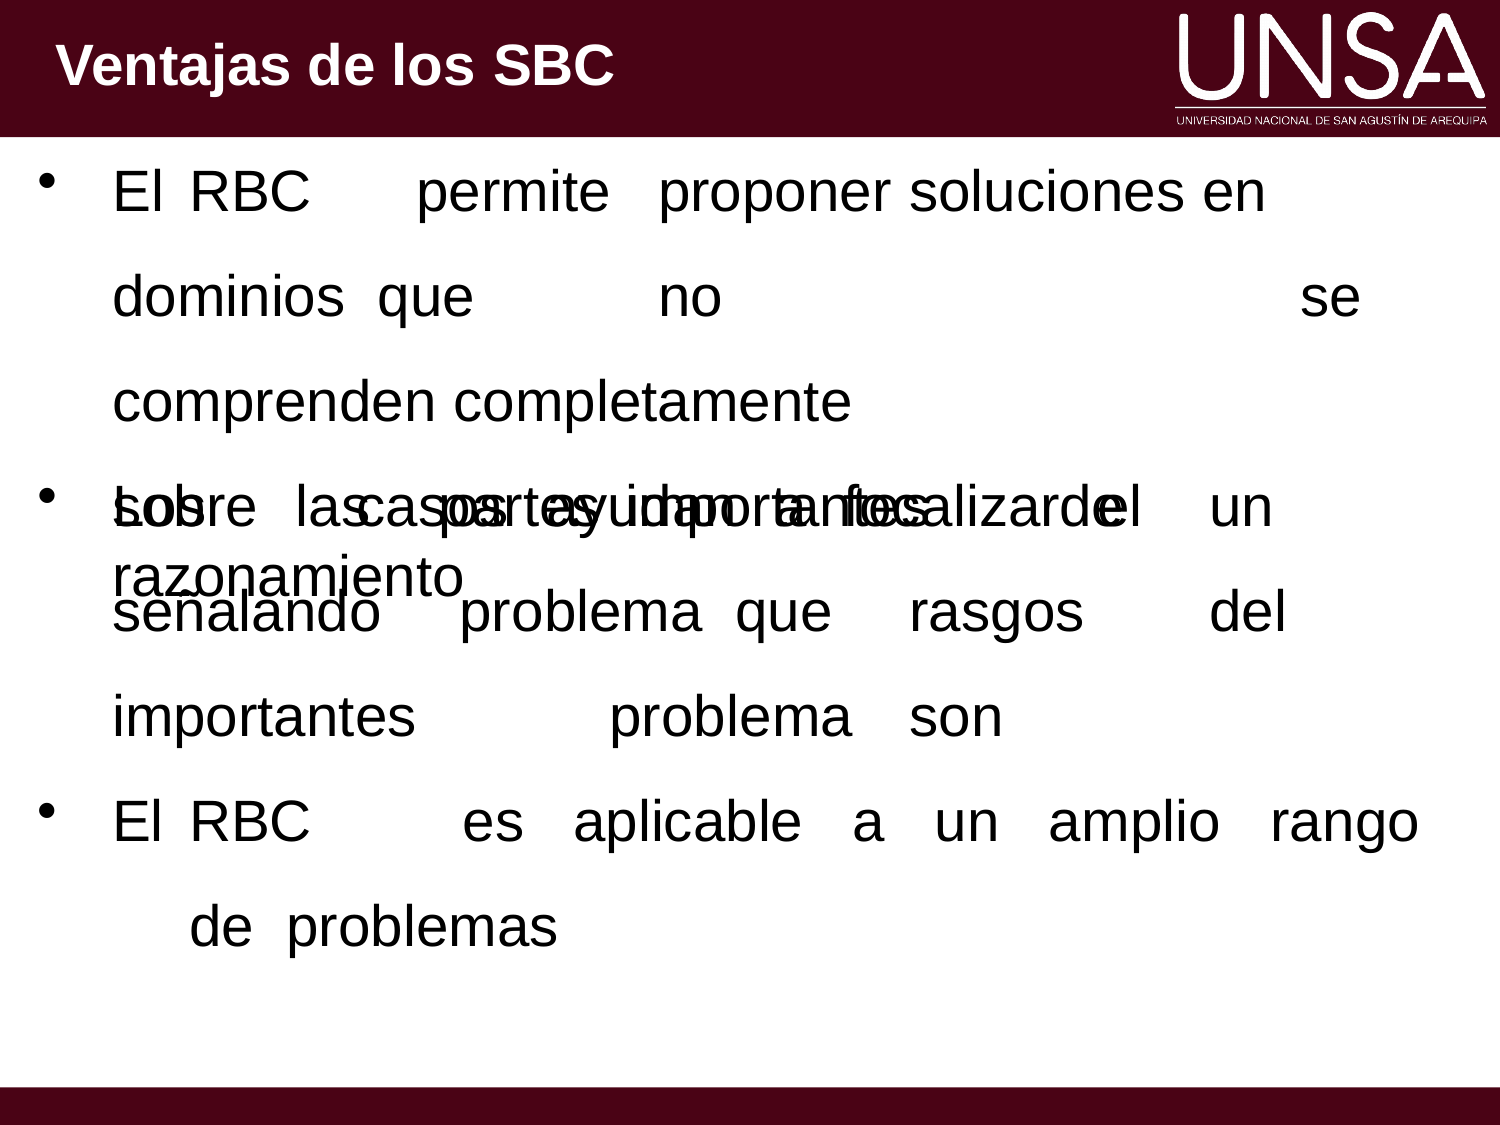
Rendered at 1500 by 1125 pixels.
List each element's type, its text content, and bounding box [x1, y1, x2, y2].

text_box El RBC es aplicable a un amplio rango de problemas [35, 745, 1460, 958]
text_box partes importantes de un problema que rasgos del problema son [436, 430, 1460, 745]
text_box Ventajas de los SBC El RBC permite proponer soluciones en dominios que no se comprenden completamente Los casos ayudan a focalizar el razonamiento [35, 25, 1459, 608]
picture [1175, 12, 1487, 125]
text_box sobre las señalando importantes [110, 430, 420, 745]
